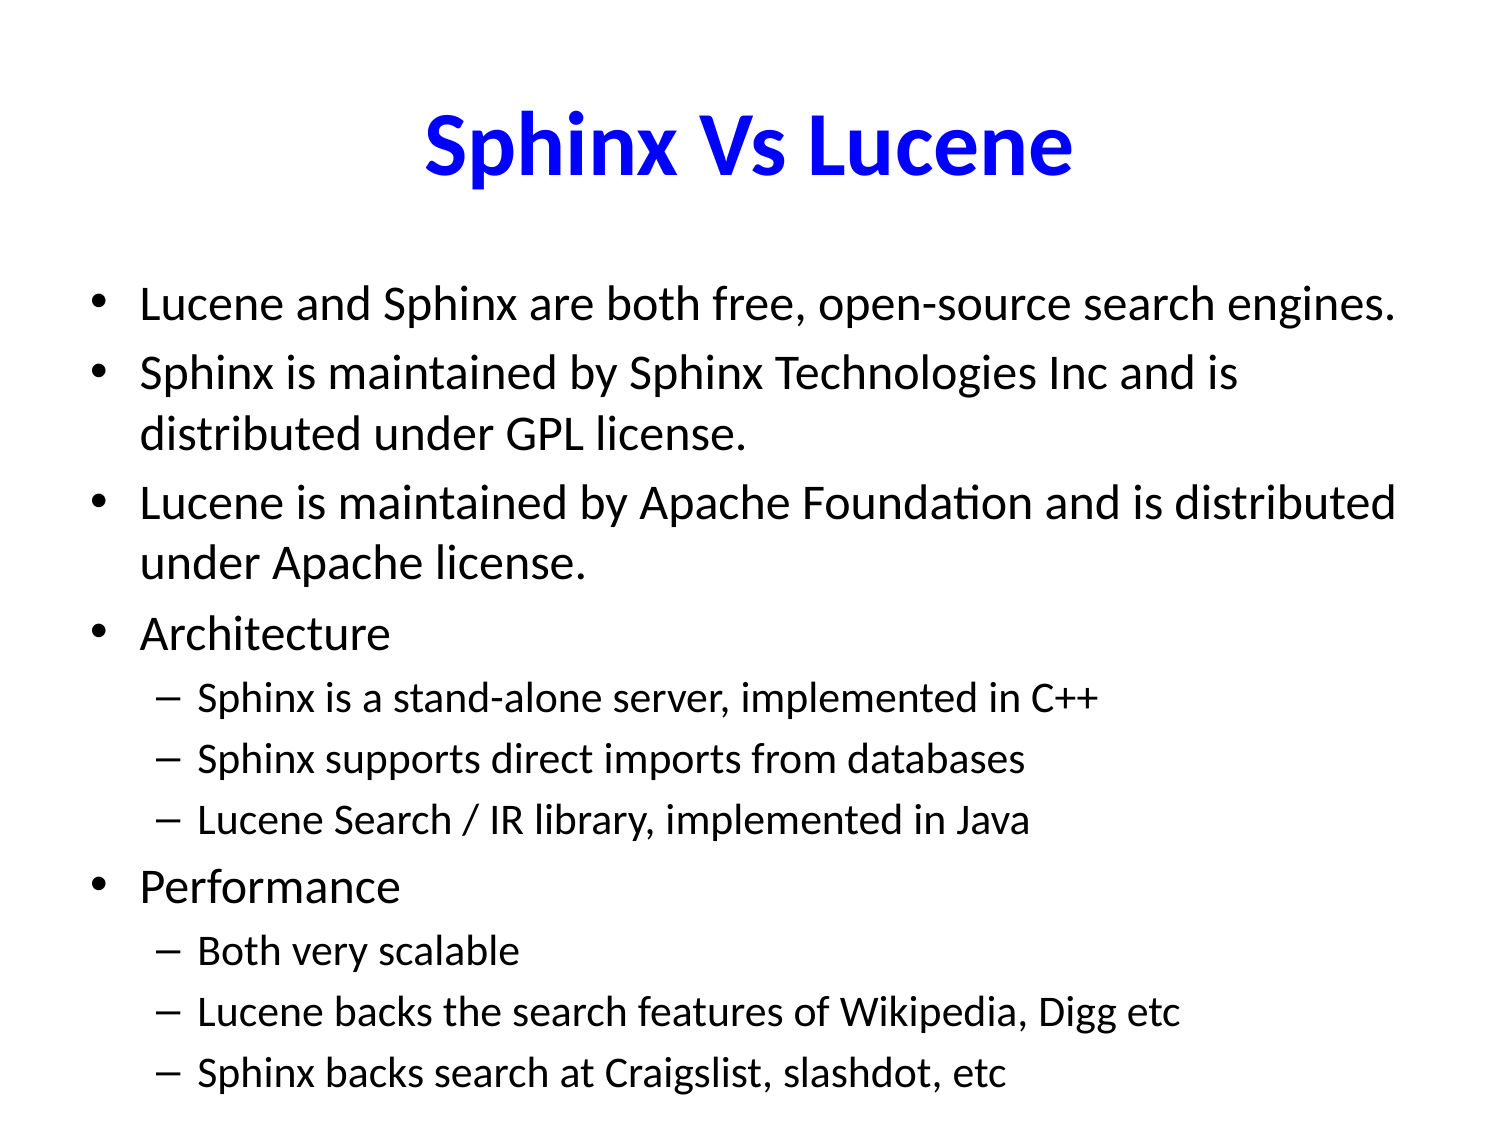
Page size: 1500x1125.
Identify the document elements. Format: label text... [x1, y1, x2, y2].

title Sphinx Vs Lucene [75, 45, 1425, 233]
list Lucene and Sphinx are both free, open-source search engines. Sphinx is maintained by Sphinx Technologies Inc and is distributed under GPL license. Lucene is maintained by Apache Foundation and is distributed under Apache license. Architecture Sphinx is a stand-alone server, implemented in C++ Sphinx supports direct imports from databases Lucene Search / IR library, implemented in Java Performance Both very scalable Lucene backs the search features of Wikipedia, Digg etc Sphinx backs search at Craigslist, slashdot, etc [75, 262, 1425, 1125]
